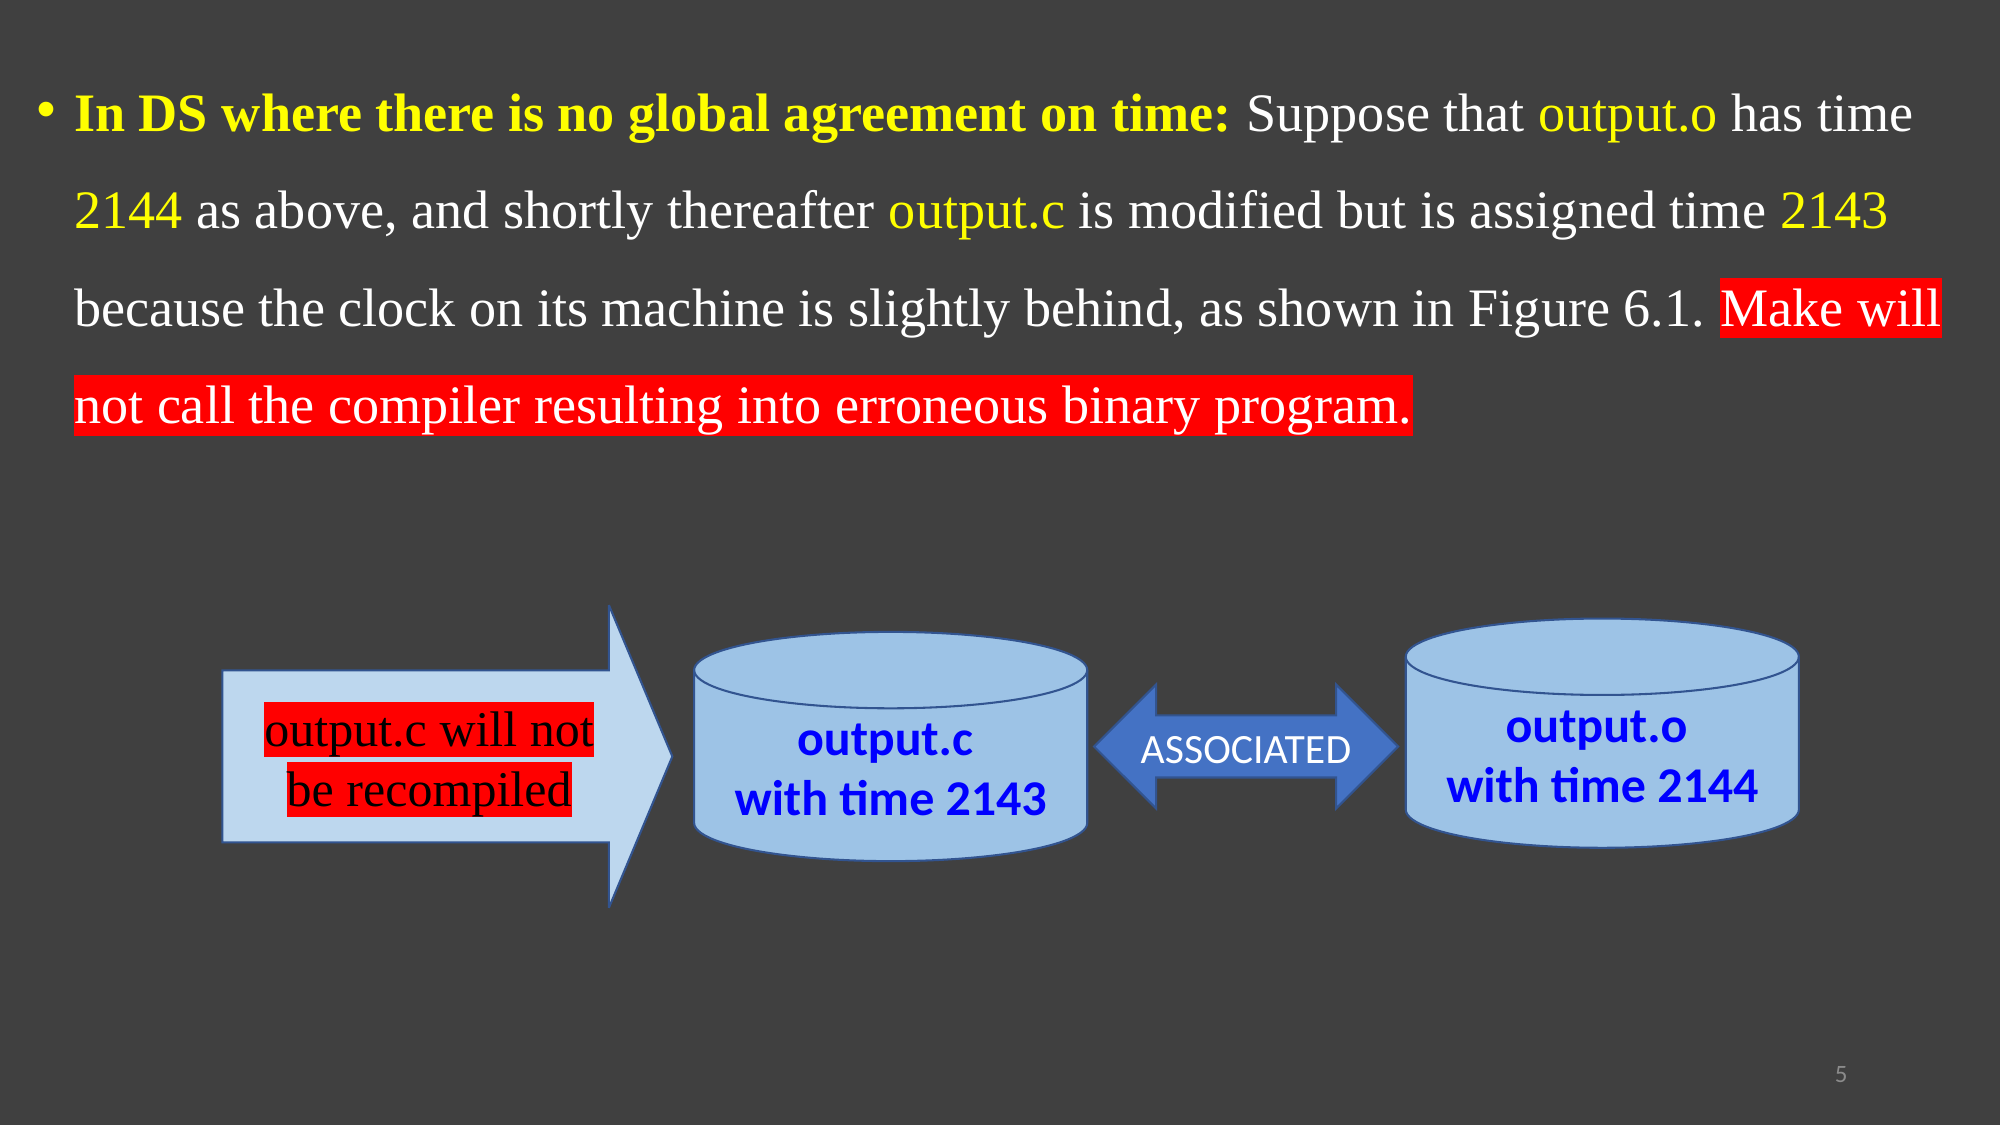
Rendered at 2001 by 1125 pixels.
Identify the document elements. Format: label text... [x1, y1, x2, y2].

text_box output.c will not be recompiled [221, 604, 674, 909]
slide_number 5 [1412, 1042, 1863, 1103]
text_box output.c with time 2143 [693, 630, 1089, 863]
text_box ASSOCIATED [1092, 681, 1400, 812]
text_box output.o with time 2144 [1404, 617, 1800, 849]
list In DS where there is no global agreement on time: Suppose that output.o has time 2144 as above, and shortly thereafter output.c is modified but is assigned time 2143 because the clock on its machine is slightly behind, as shown in Figure 6.1. Make will not call the compiler resulting into erroneous binary program. [21, 36, 1980, 1103]
